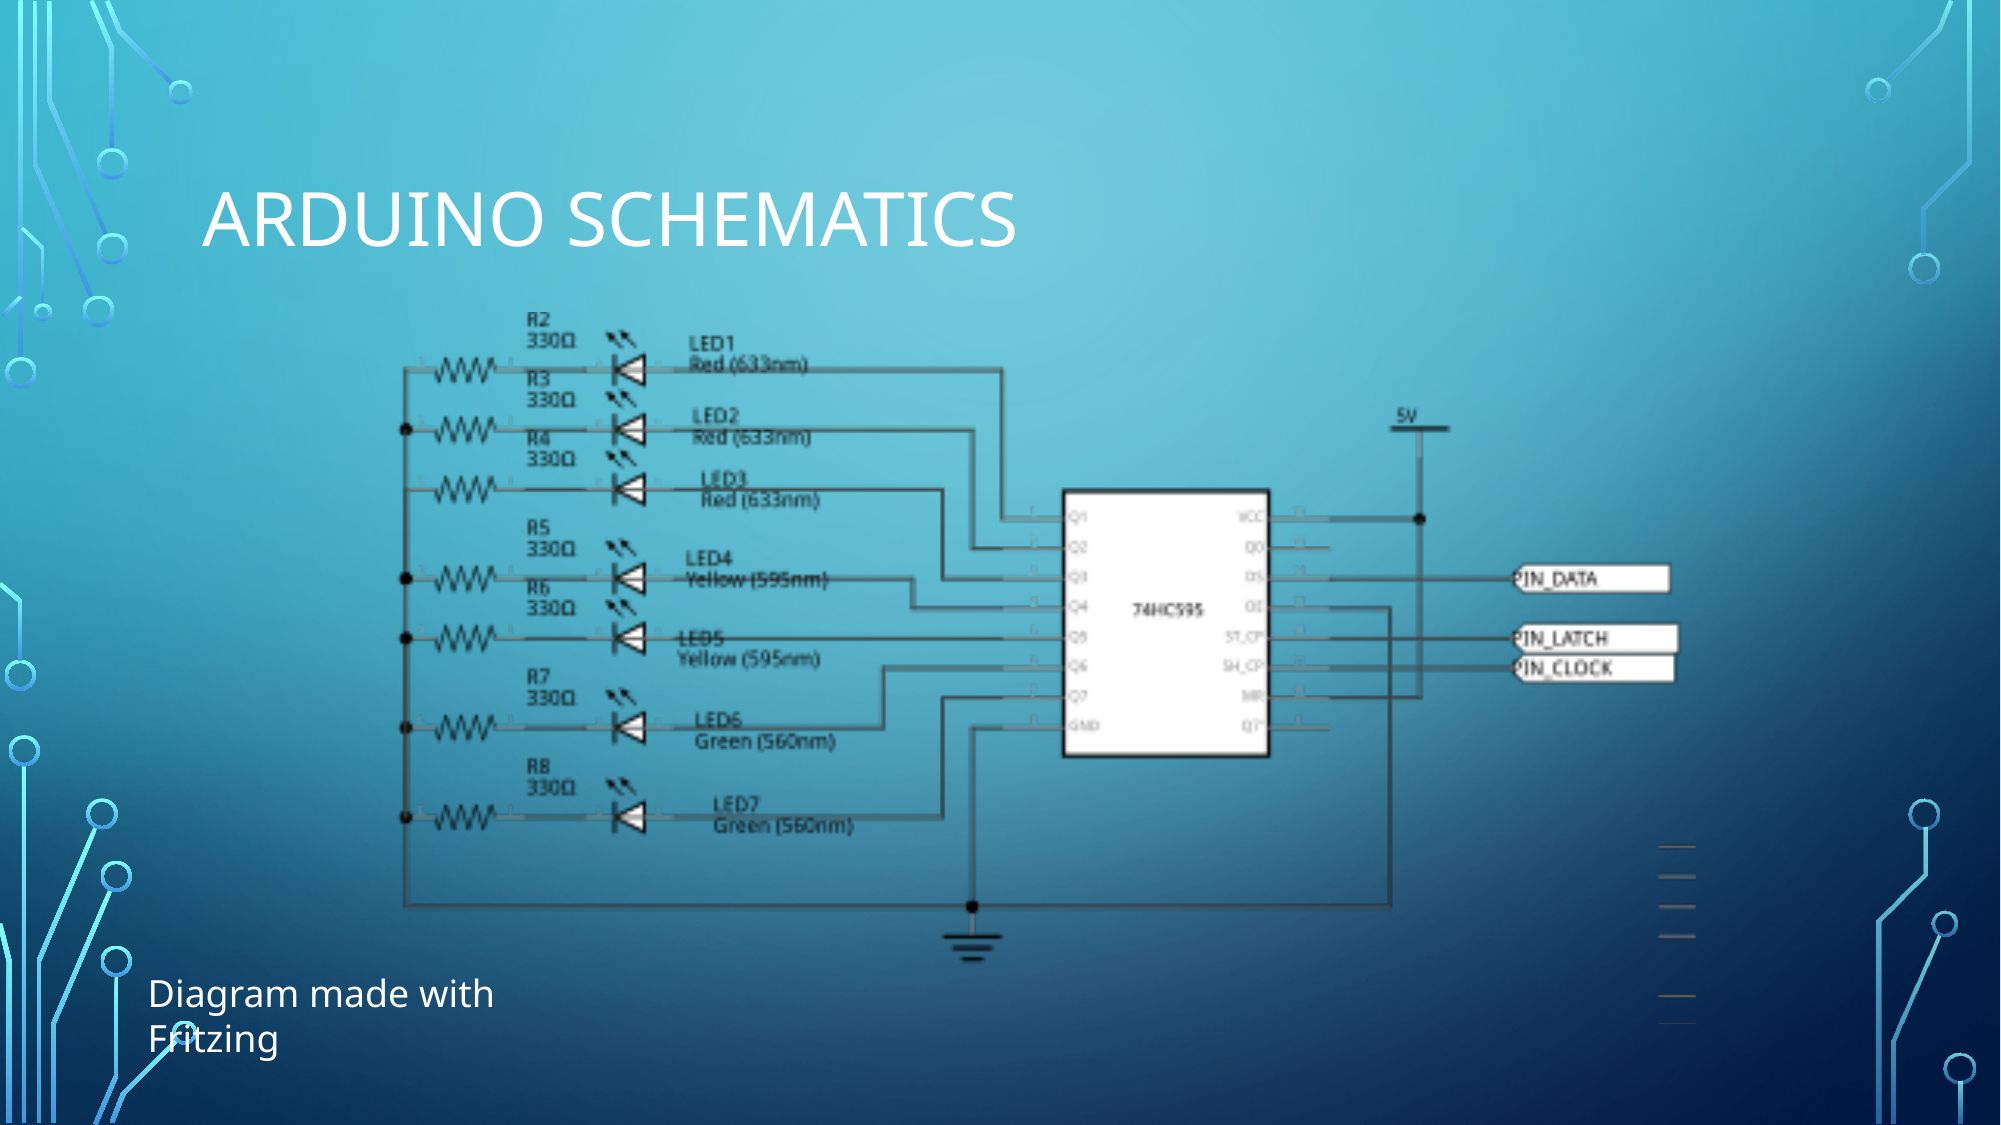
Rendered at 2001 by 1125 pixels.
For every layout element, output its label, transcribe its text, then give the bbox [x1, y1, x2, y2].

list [276, 311, 1696, 1024]
title Arduino Schematics [187, 101, 1813, 344]
text_box Diagram made with Fritzing [132, 962, 598, 1068]
